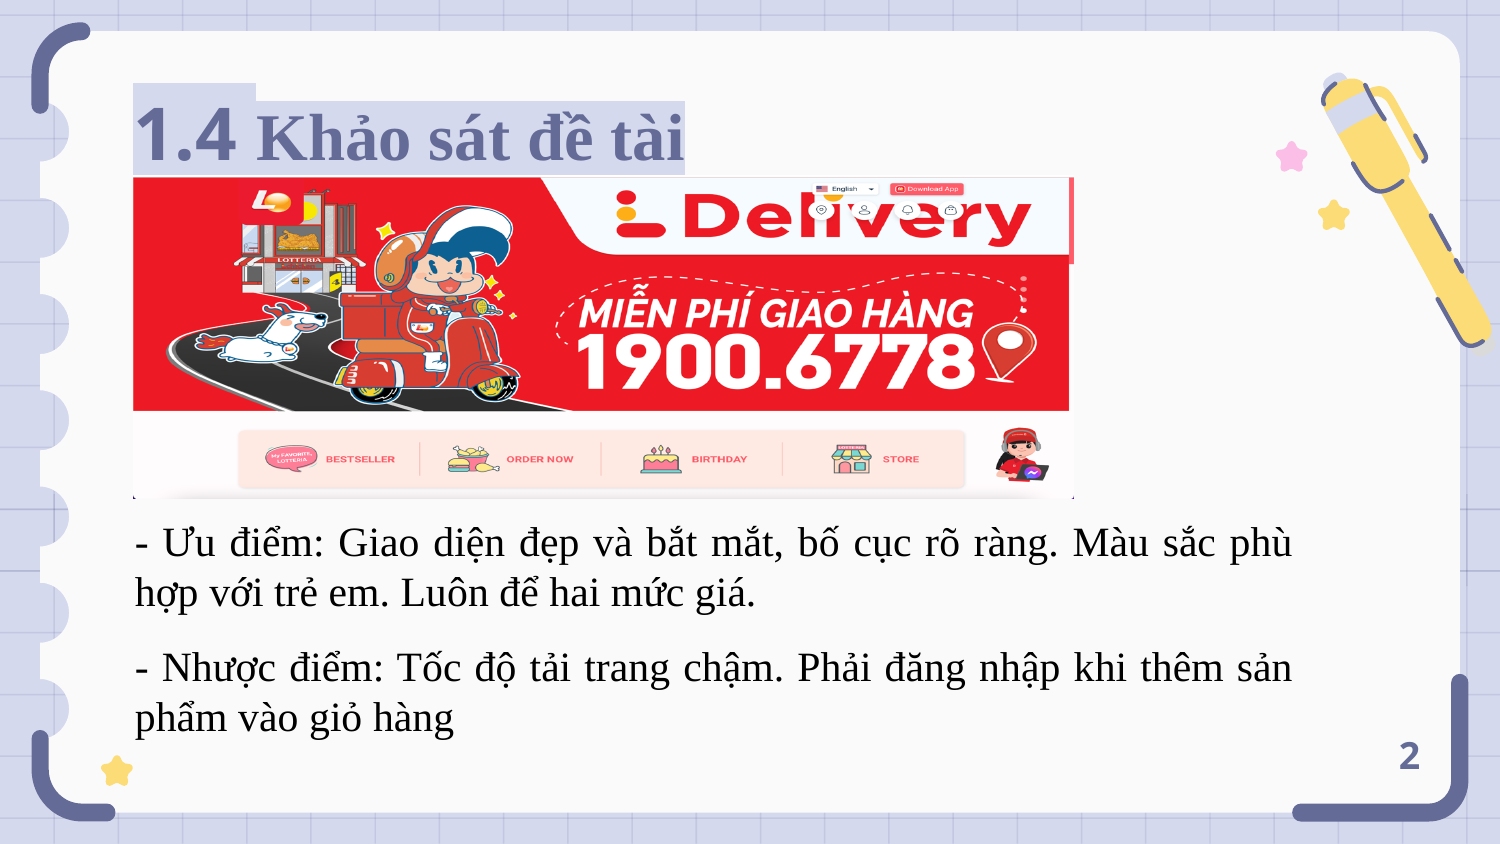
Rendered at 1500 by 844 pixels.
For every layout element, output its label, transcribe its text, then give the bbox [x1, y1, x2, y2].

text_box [1335, 64, 1481, 366]
text_box [1280, 167, 1303, 172]
picture [133, 175, 1074, 499]
text_box [1318, 202, 1330, 231]
text_box [101, 755, 133, 786]
text_box 2 [1359, 718, 1436, 792]
text_box - Ưu điểm: Giao diện đẹp và bắt mắt, bố cục rõ ràng. Màu sắc phù hợp với trẻ em. Luôn để hai mức giá. [119, 507, 1309, 623]
text_box - Nhược điểm: Tốc độ tải trang chậm. Phải đăng nhập khi thêm sản phẩm vào giỏ hàng [119, 632, 1309, 748]
title 1.4 Khảo sát đề tài [118, 72, 1330, 167]
